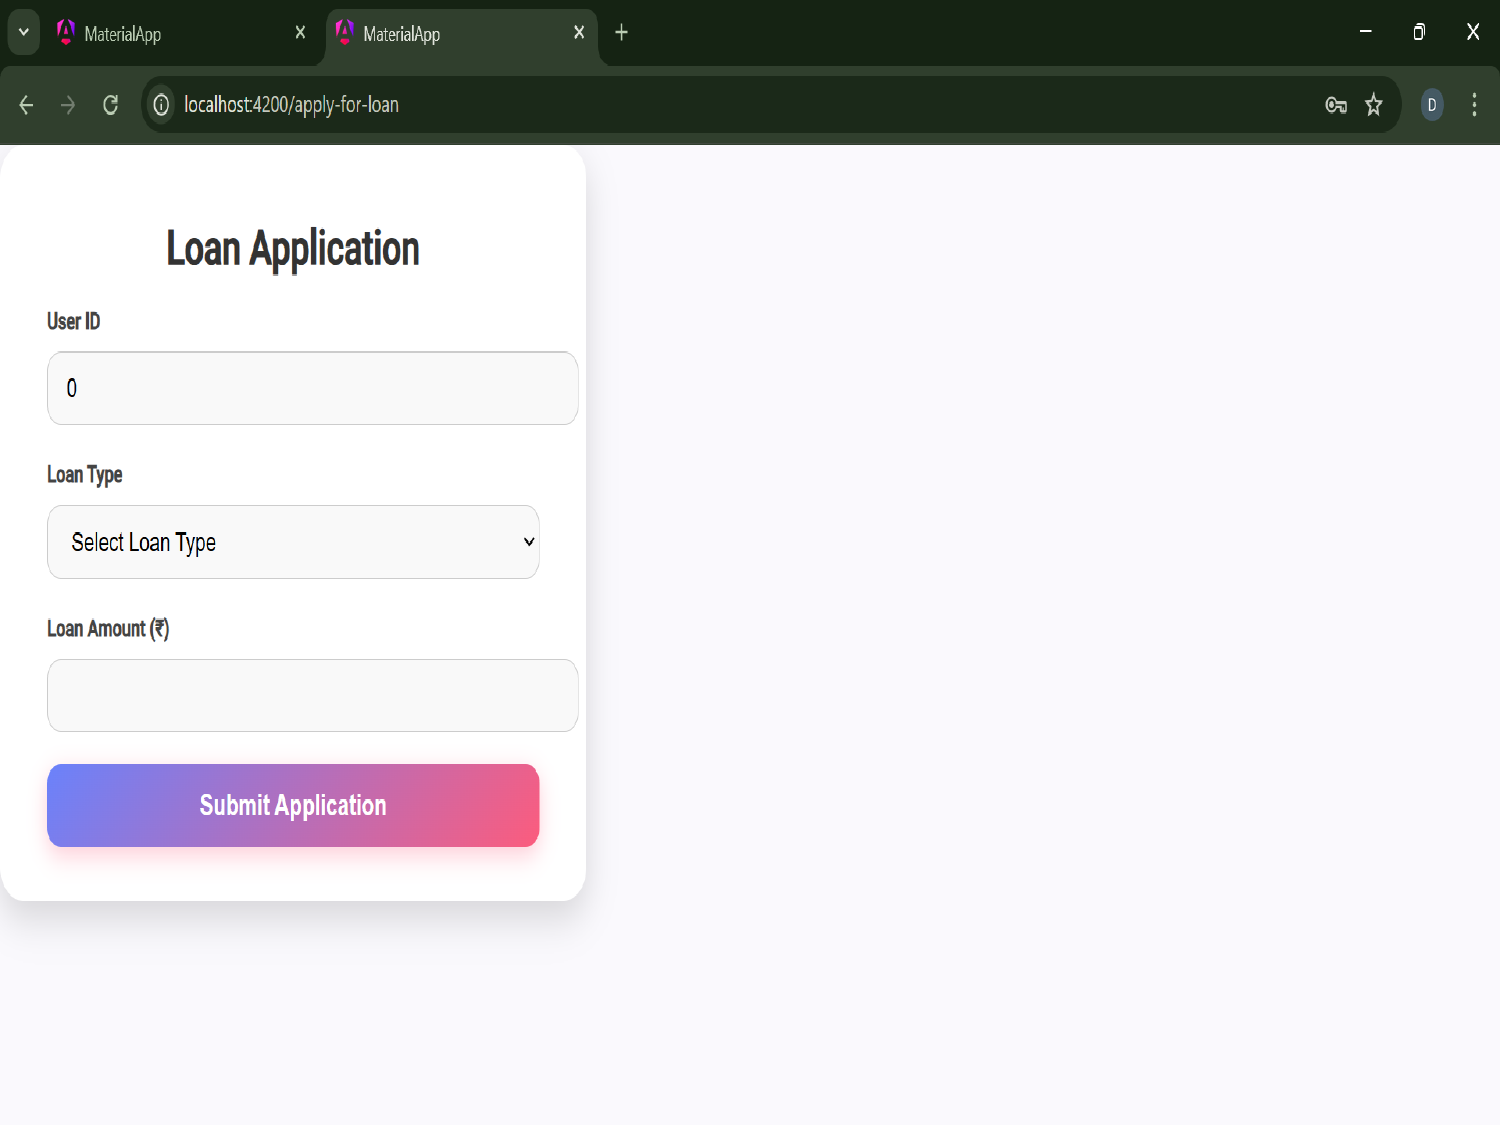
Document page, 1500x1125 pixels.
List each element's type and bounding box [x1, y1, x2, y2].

list [0, 0, 1500, 1125]
